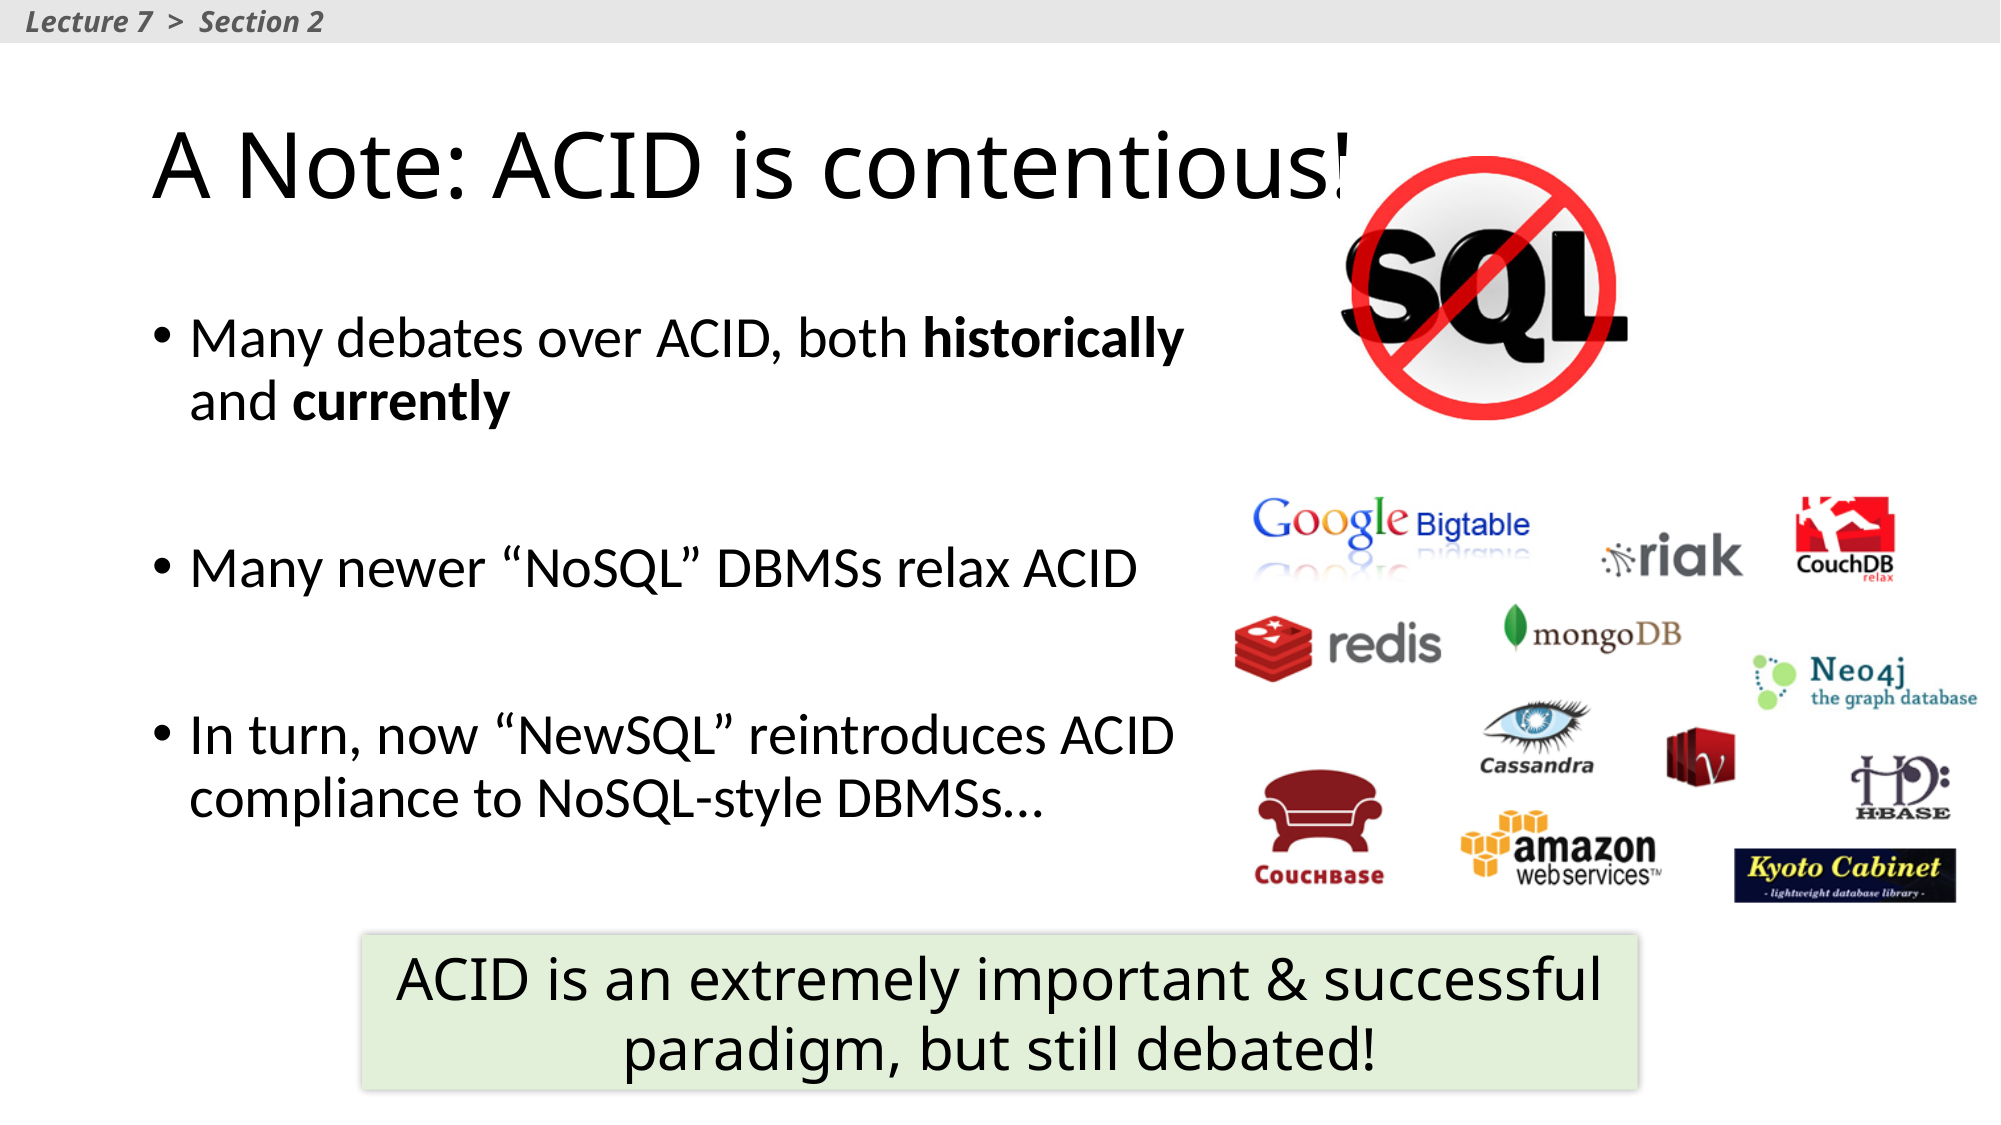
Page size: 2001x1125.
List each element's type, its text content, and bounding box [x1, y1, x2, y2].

picture [1340, 156, 1628, 421]
picture [1222, 468, 1989, 924]
title A Note: ACID is contentious! [137, 59, 1863, 278]
text_box ACID is an extremely important & successful paradigm, but still debated! [362, 934, 1638, 1090]
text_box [0, 0, 2000, 47]
list Many debates over ACID, both historically and currently Many newer “NoSQL” DBMSs relax ACID In turn, now “NewSQL” reintroduces ACID compliance to NoSQL-style DBMSs… [137, 299, 1223, 1014]
